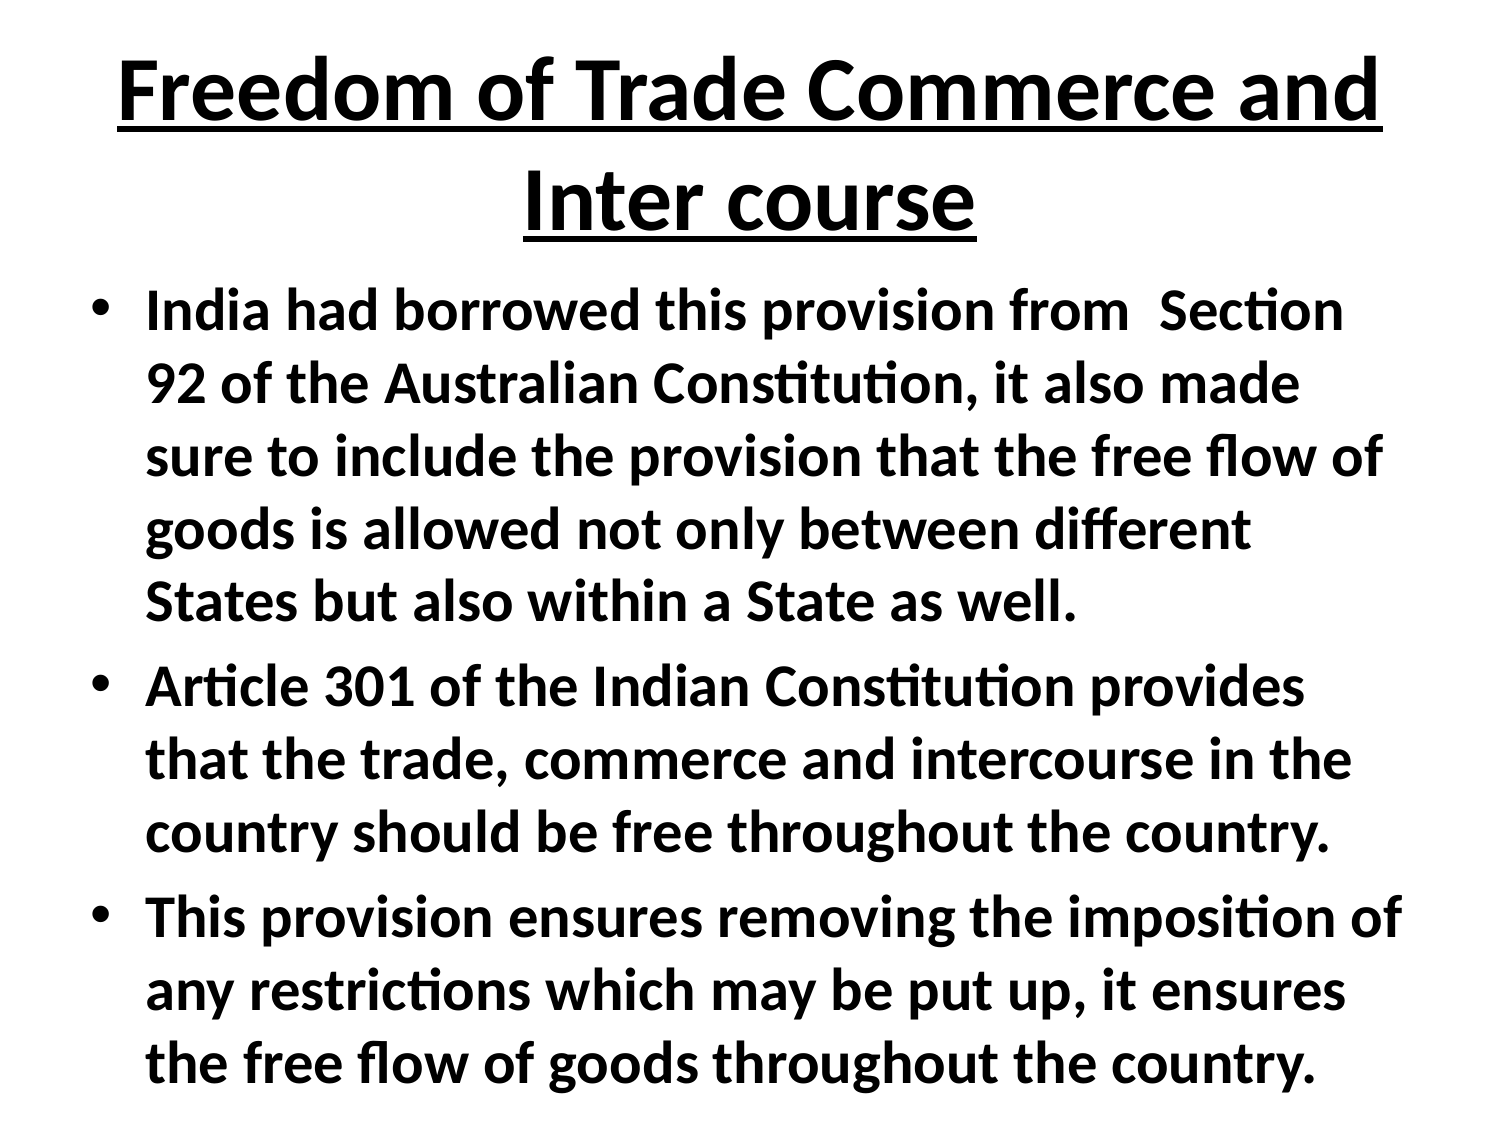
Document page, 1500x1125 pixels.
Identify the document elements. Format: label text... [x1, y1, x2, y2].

title Freedom of Trade Commerce and Inter course [75, 45, 1425, 233]
list India had borrowed this provision from Section 92 of the Australian Constitution, it also made sure to include the provision that the free flow of goods is allowed not only between different States but also within a State as well. Article 301 of the Indian Constitution provides that the trade, commerce and intercourse in the country should be free throughout the country. This provision ensures removing the imposition of any restrictions which may be put up, it ensures the free flow of goods throughout the country. [75, 262, 1425, 1125]
